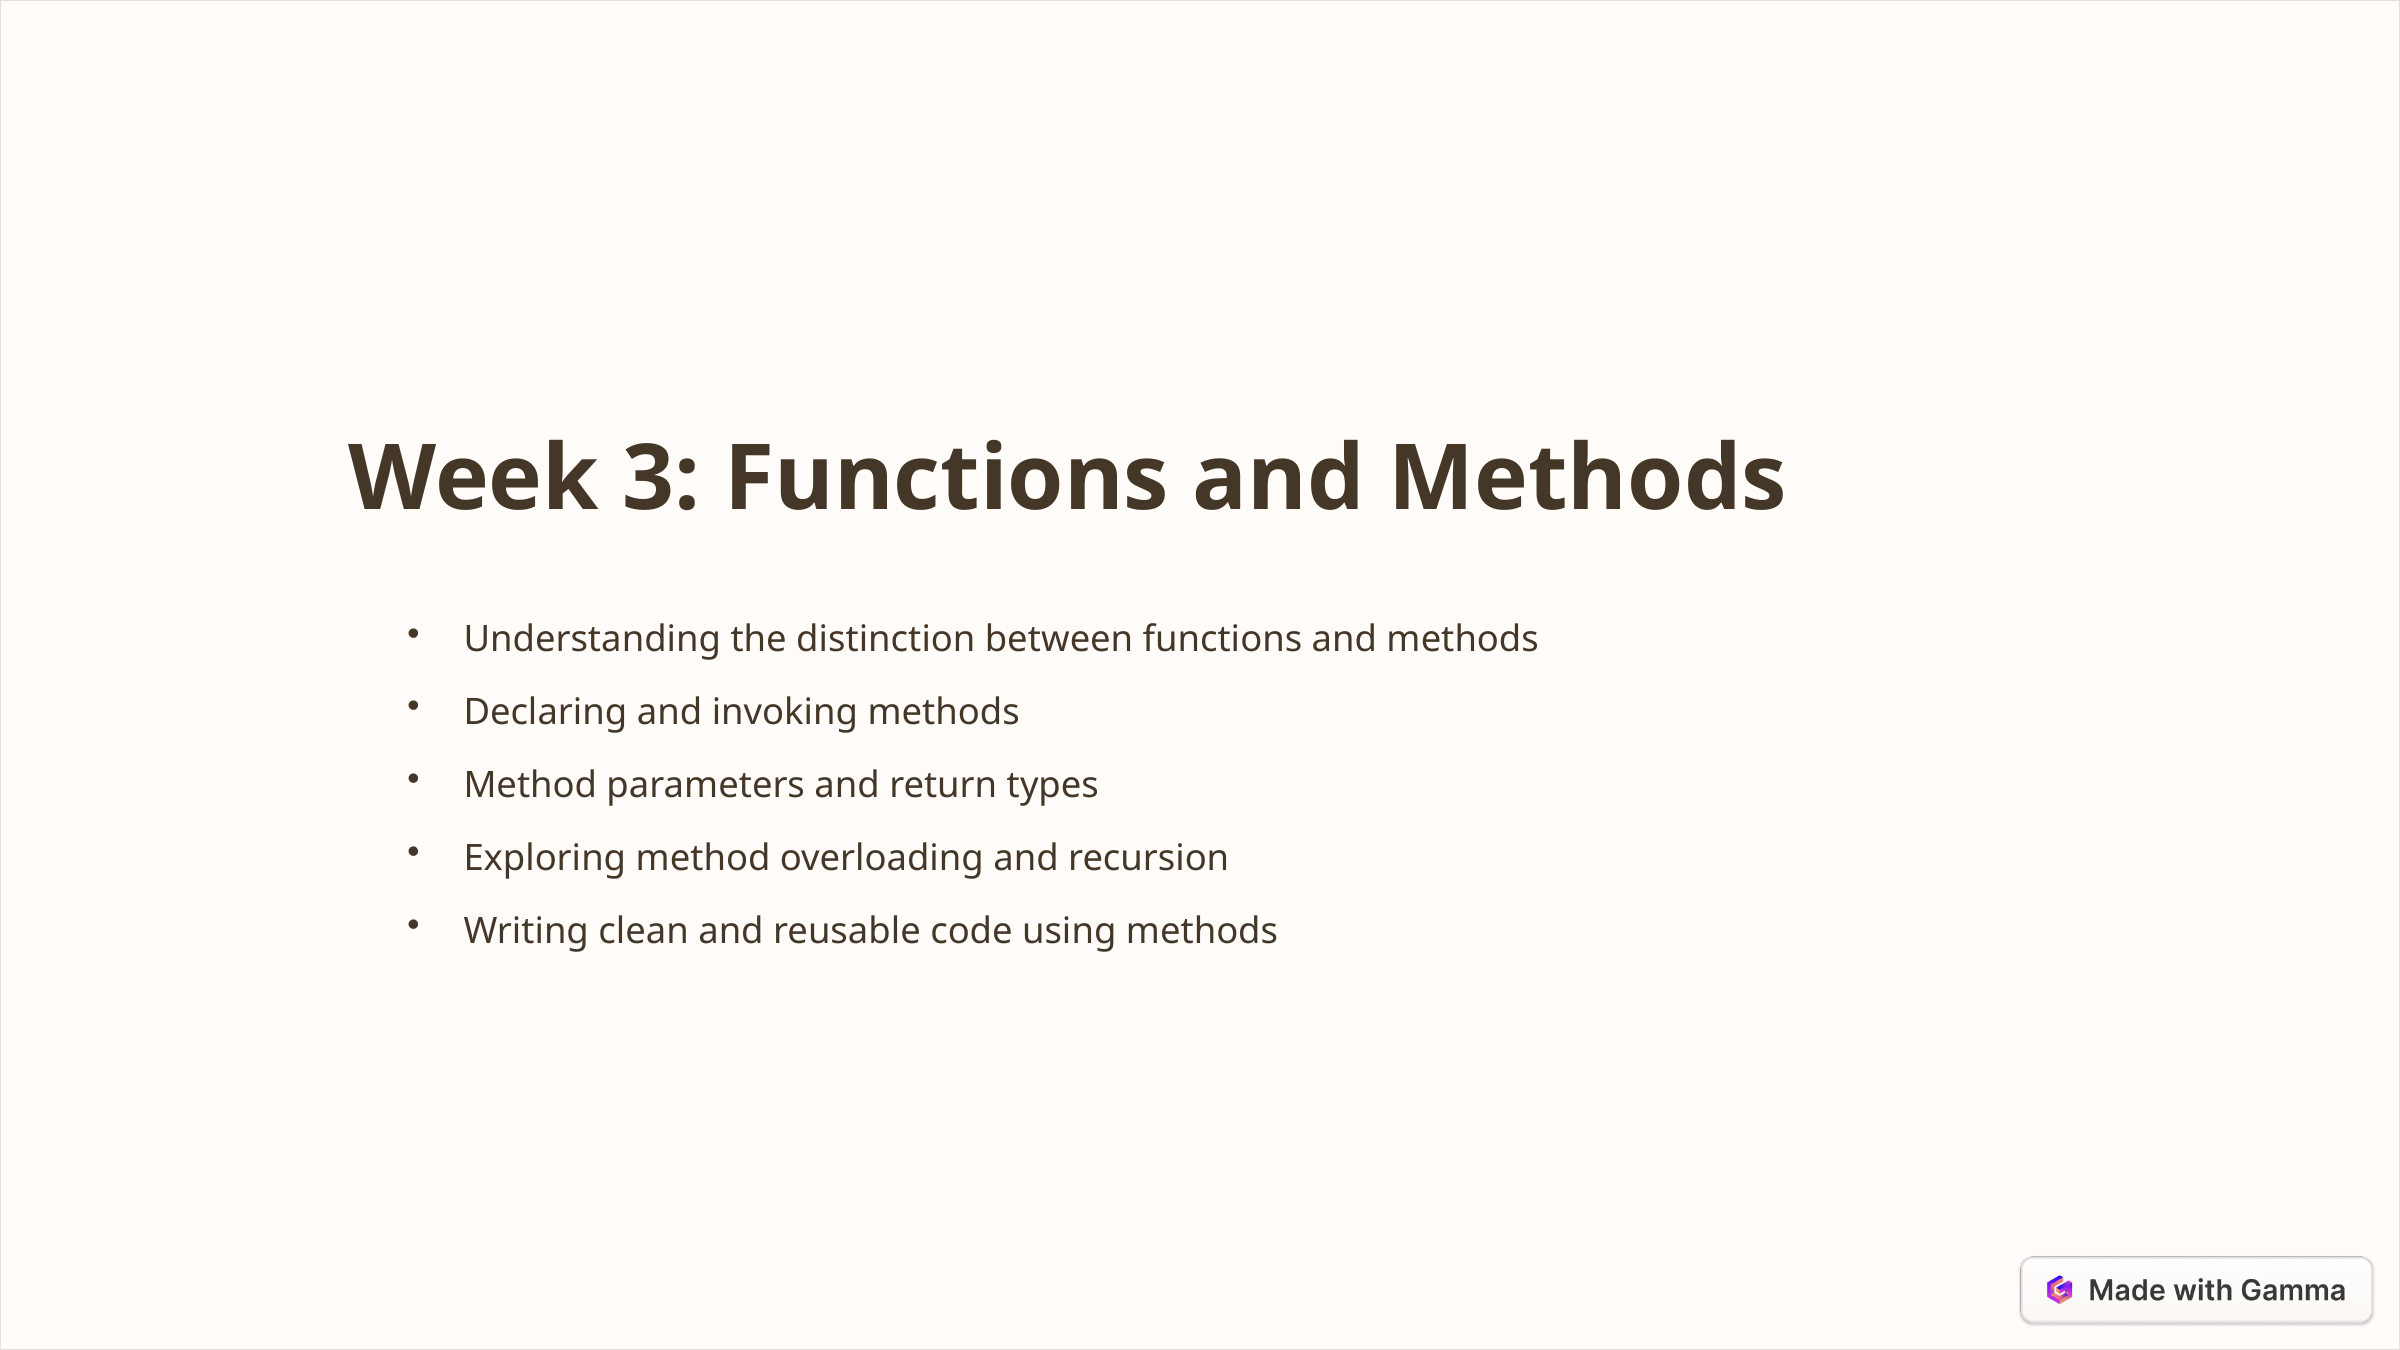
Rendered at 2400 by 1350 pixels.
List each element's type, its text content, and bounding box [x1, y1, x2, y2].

text_box Writing clean and reusable code using methods [392, 885, 2066, 944]
text_box Week 3: Functions and Methods [334, 406, 1567, 521]
picture [2008, 1244, 2385, 1335]
text_box Declaring and invoking methods [392, 666, 2066, 725]
text_box Exploring method overloading and recursion [392, 812, 2066, 871]
text_box [0, 0, 2400, 1350]
text_box Understanding the distinction between functions and methods [392, 593, 2066, 652]
text_box Method parameters and return types [392, 739, 2066, 798]
